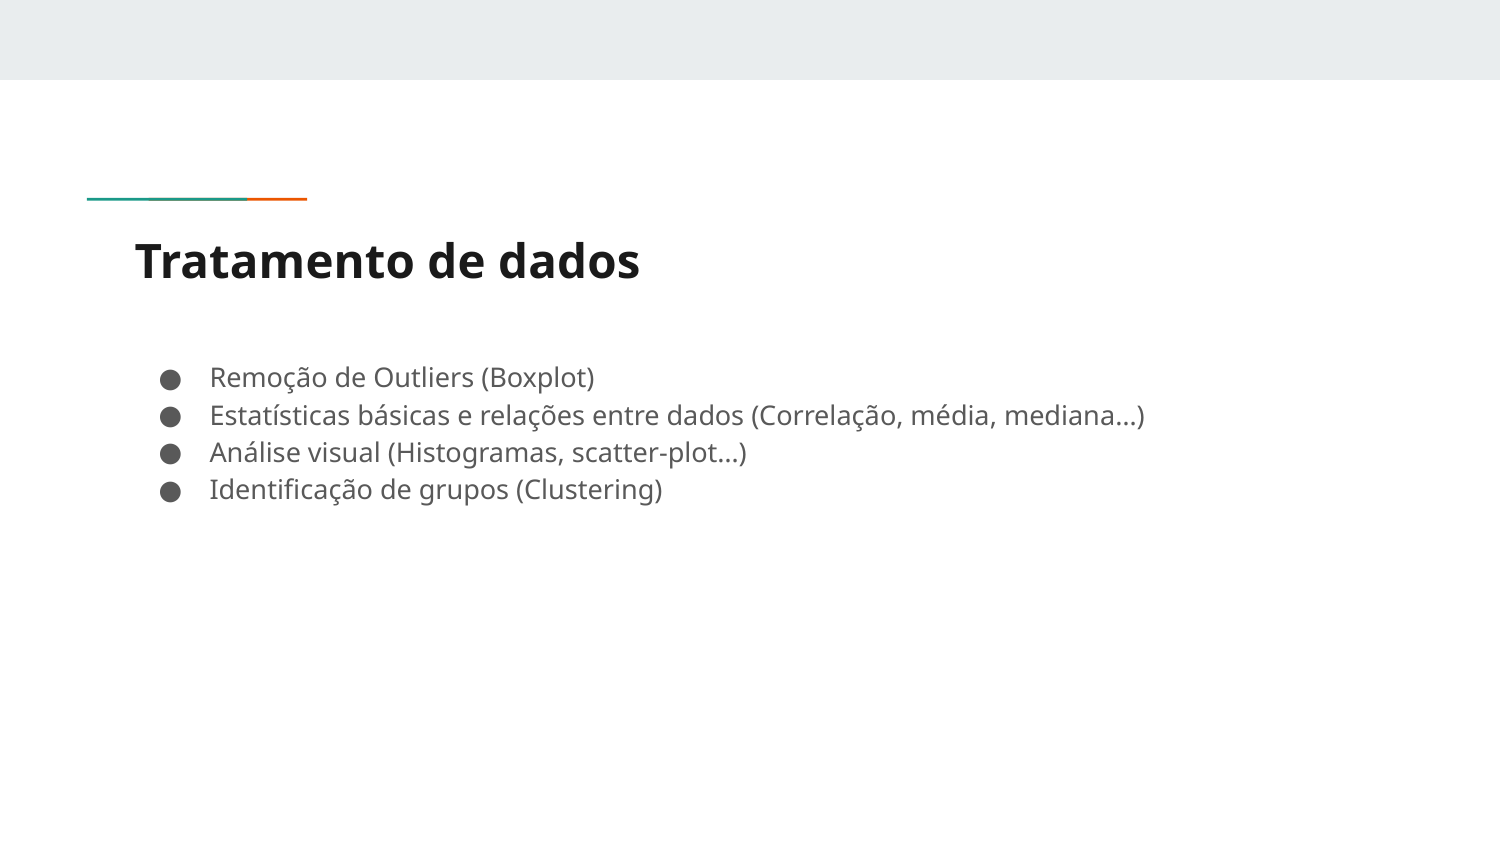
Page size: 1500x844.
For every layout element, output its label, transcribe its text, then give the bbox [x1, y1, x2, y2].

list Remoção de Outliers (Boxplot) Estatísticas básicas e relações entre dados (Correlação, média, mediana…) Análise visual (Histogramas, scatter-plot…) Identificação de grupos (Clustering) [119, 341, 1381, 712]
title Tratamento de dados [119, 216, 1381, 305]
